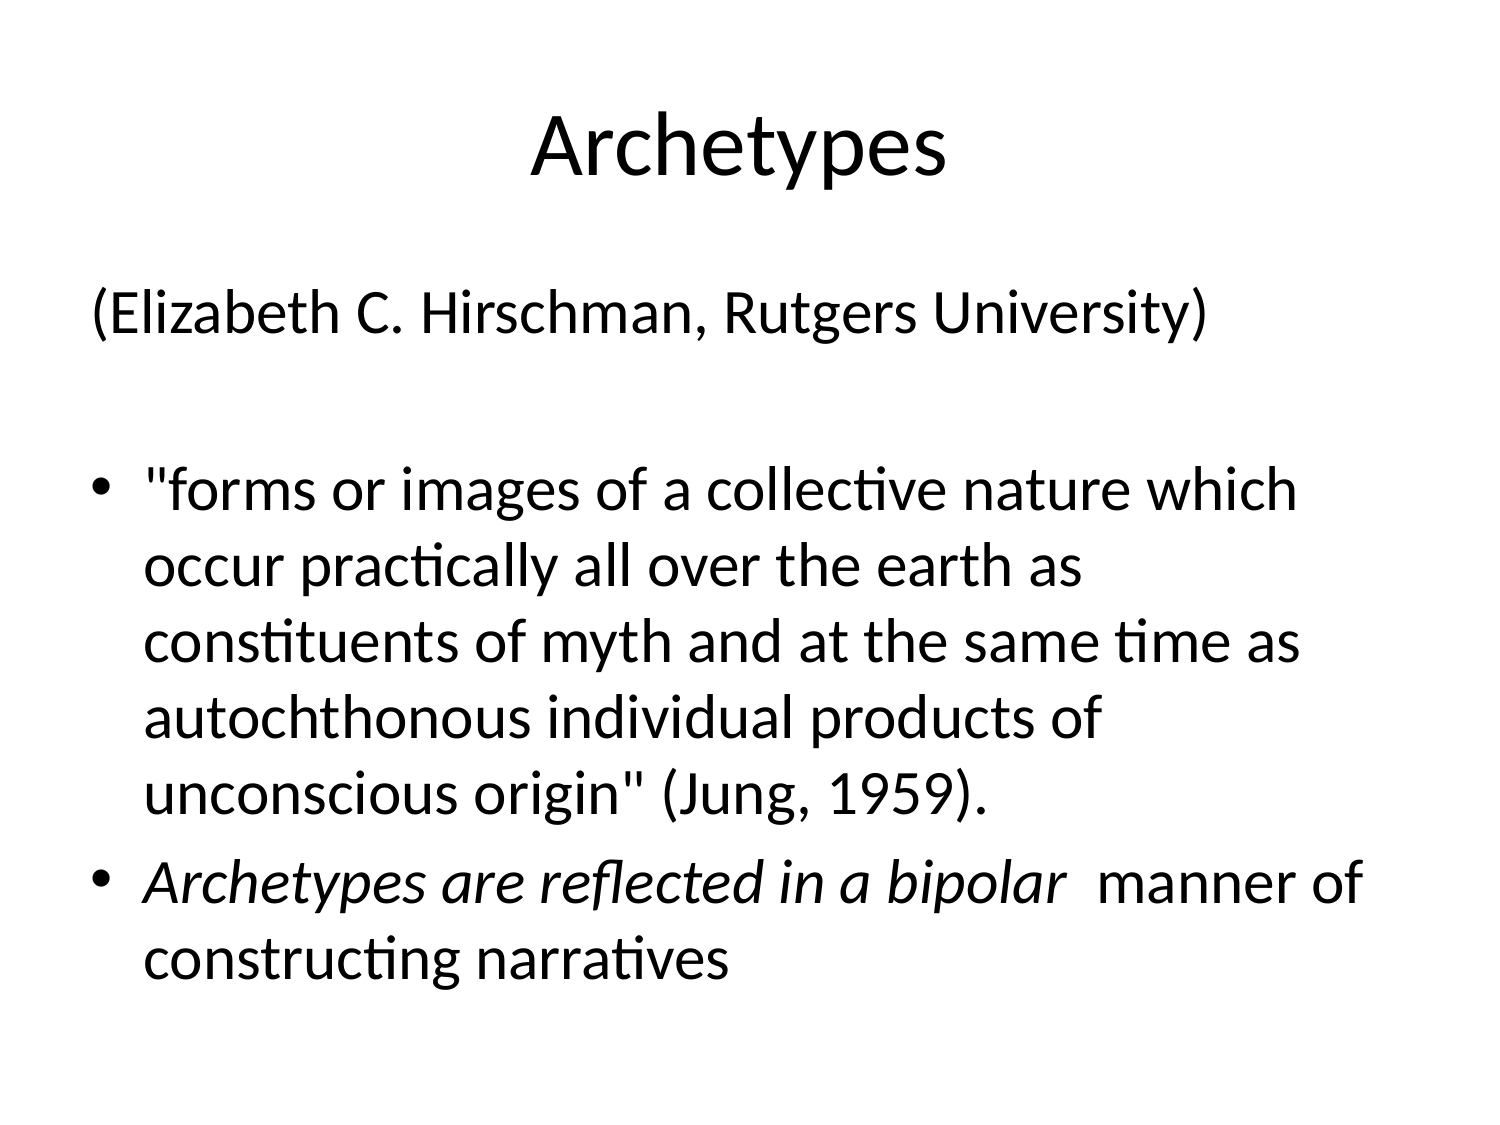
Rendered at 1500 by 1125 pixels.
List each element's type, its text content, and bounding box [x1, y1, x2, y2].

title Archetypes [75, 45, 1425, 233]
list (Elizabeth C. Hirschman, Rutgers University) "forms or images of a collective nature which occur practically all over the earth as constituents of myth and at the same time as autochthonous individual products of unconscious origin" (Jung, 1959). Archetypes are reflected in a bipolar manner of constructing narratives [75, 262, 1425, 1005]
